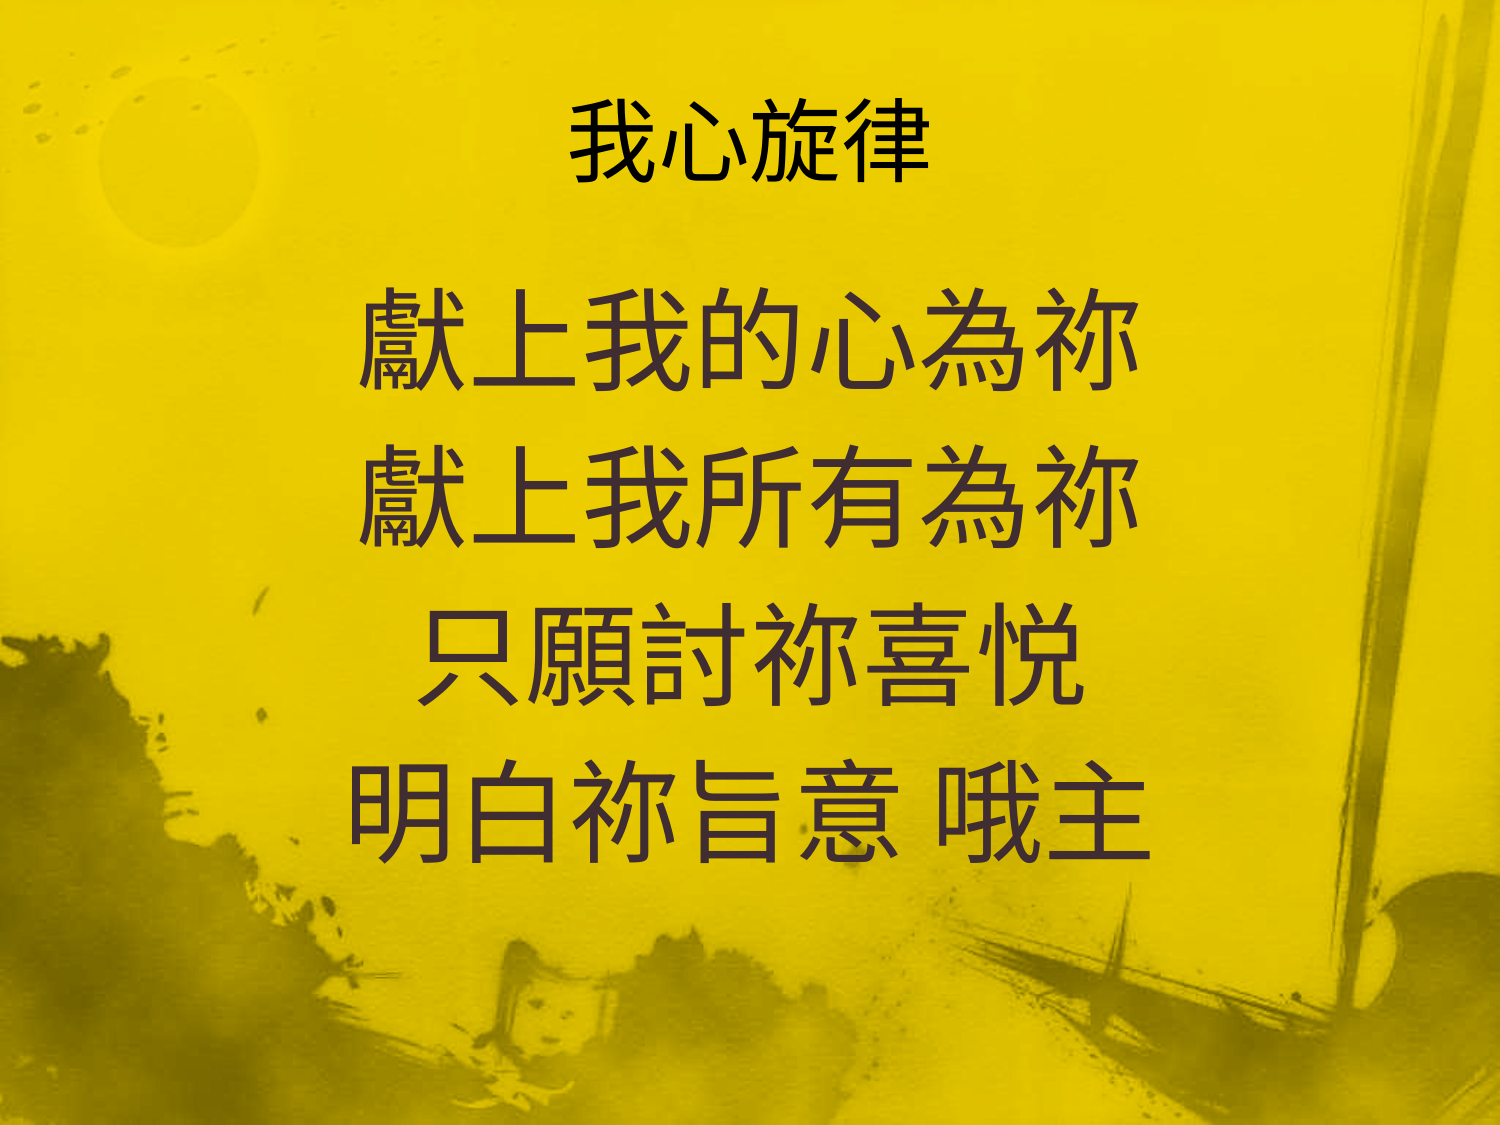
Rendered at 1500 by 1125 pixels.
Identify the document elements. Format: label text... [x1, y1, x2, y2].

list 獻上我的心為祢 獻上我所有為祢 只願討祢喜悦 明白祢旨意 哦主 [75, 262, 1425, 1005]
title 我心旋律 [75, 45, 1425, 233]
